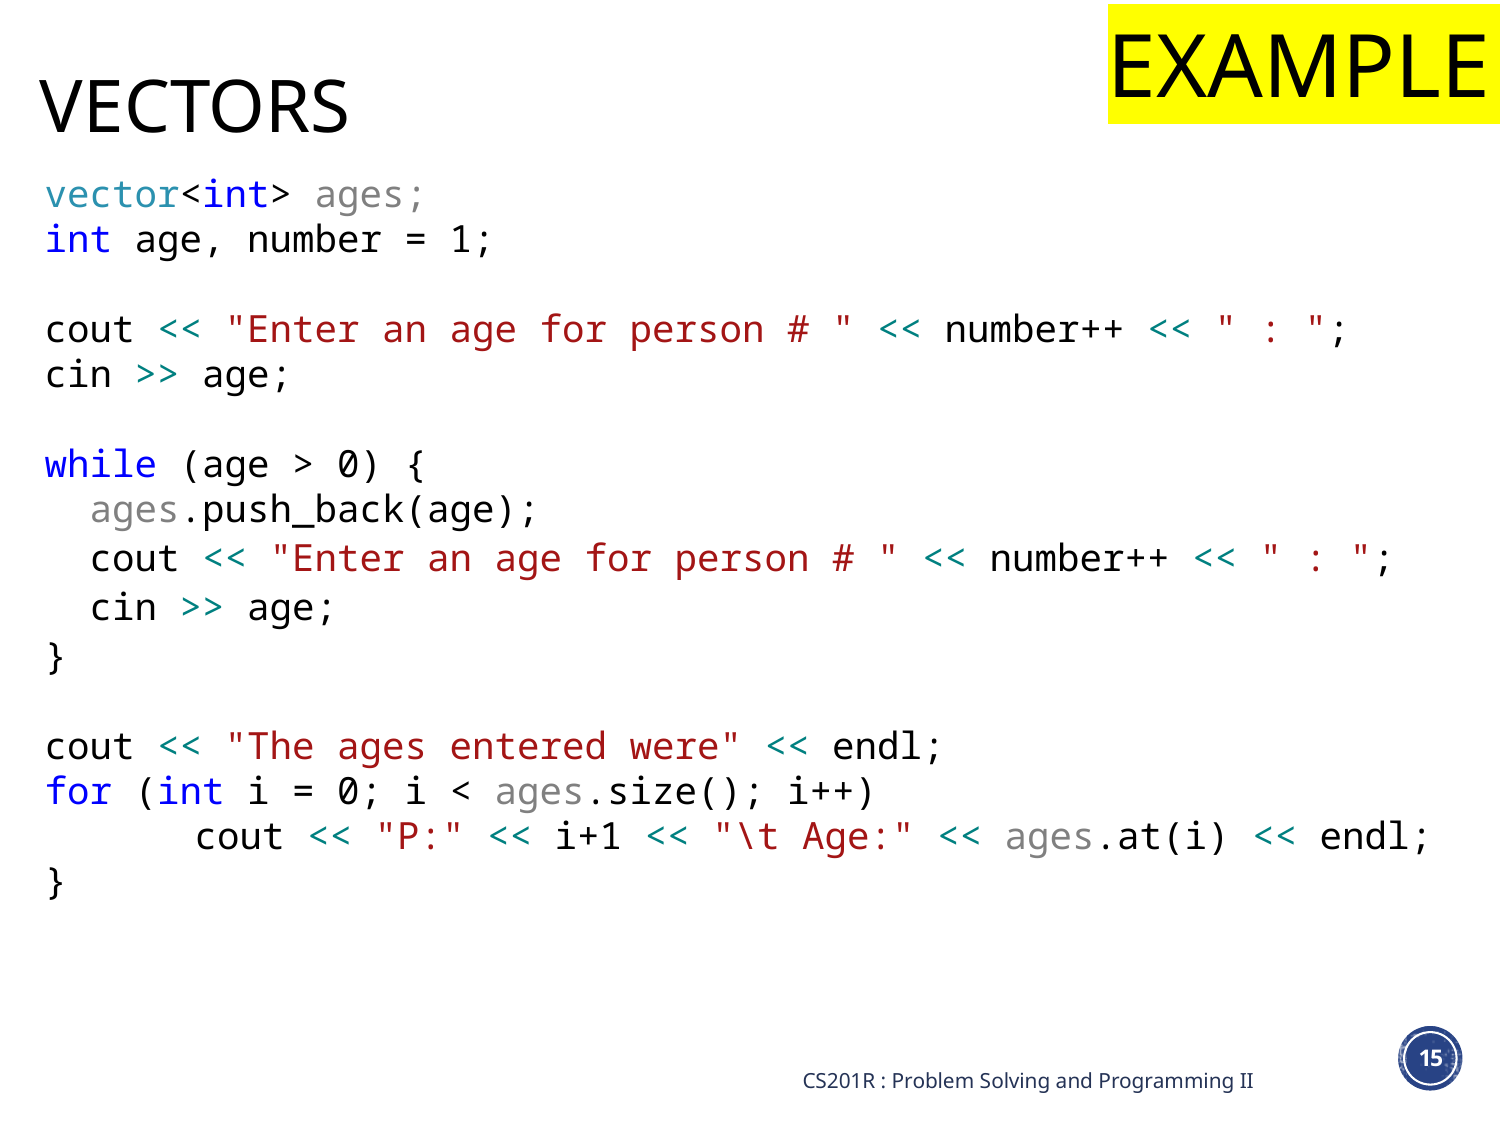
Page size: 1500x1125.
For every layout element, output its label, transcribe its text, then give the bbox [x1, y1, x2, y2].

footer CS201R : Problem Solving and Programming II [787, 1050, 1500, 1111]
slide_number 15 [1391, 1028, 1471, 1089]
list vector<int> ages; int age, number = 1; cout << "Enter an age for person # " << number++ << " : "; cin >> age; while (age > 0) { ages.push_back(age); cout << "Enter an age for person # " << number++ << " : "; cin >> age; } cout << "The ages entered were" << endl; for (int i = 0; i < ages.size(); i++) cout << "P:" << i+1 << "\t Age:" << ages.at(i) << endl; } [29, 162, 1450, 1125]
text_box vectors [24, 36, 404, 182]
text_box Example 1 [1092, 9, 1500, 130]
